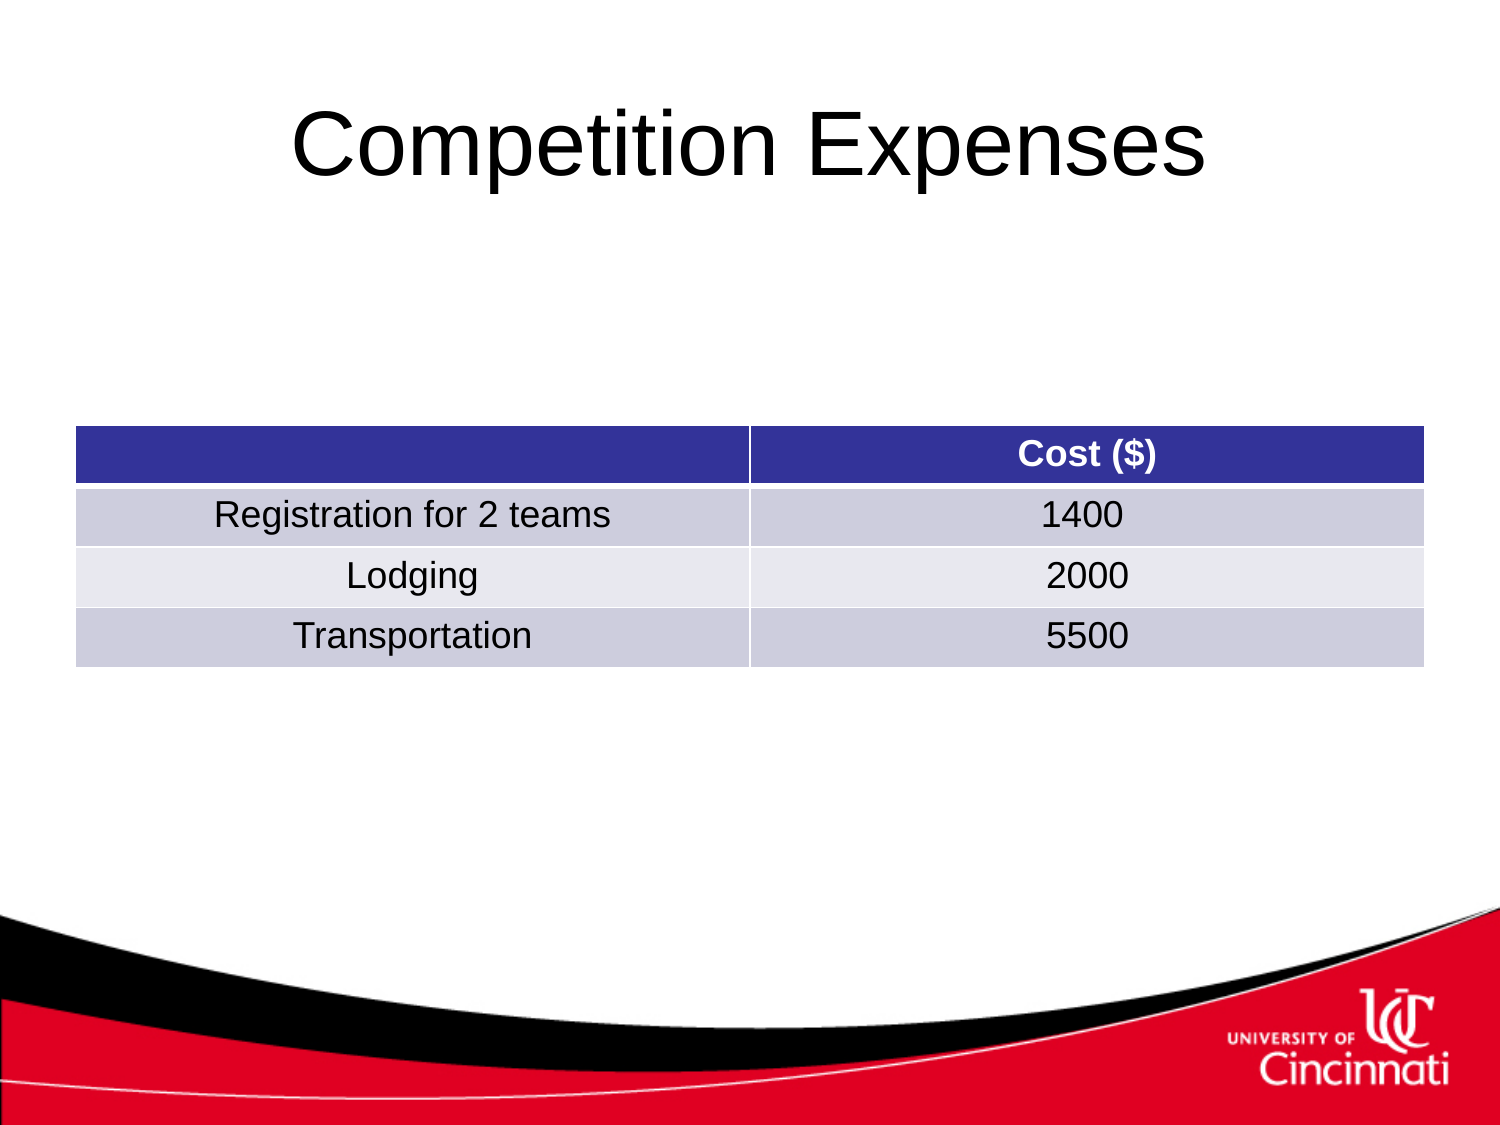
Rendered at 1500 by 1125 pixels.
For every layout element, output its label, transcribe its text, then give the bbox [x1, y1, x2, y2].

title Competition Expenses [74, 44, 1426, 233]
picture [0, 901, 1500, 1125]
table_cell Lodging [76, 548, 749, 607]
table_cell Registration for 2 teams [76, 489, 749, 546]
table_cell Transportation [76, 608, 749, 667]
table_header Cost ($) [751, 426, 1424, 483]
table_header [76, 426, 749, 483]
table_cell 1400 [751, 489, 1424, 546]
table_cell 2000 [751, 548, 1424, 607]
table_cell 5500 [751, 608, 1424, 667]
